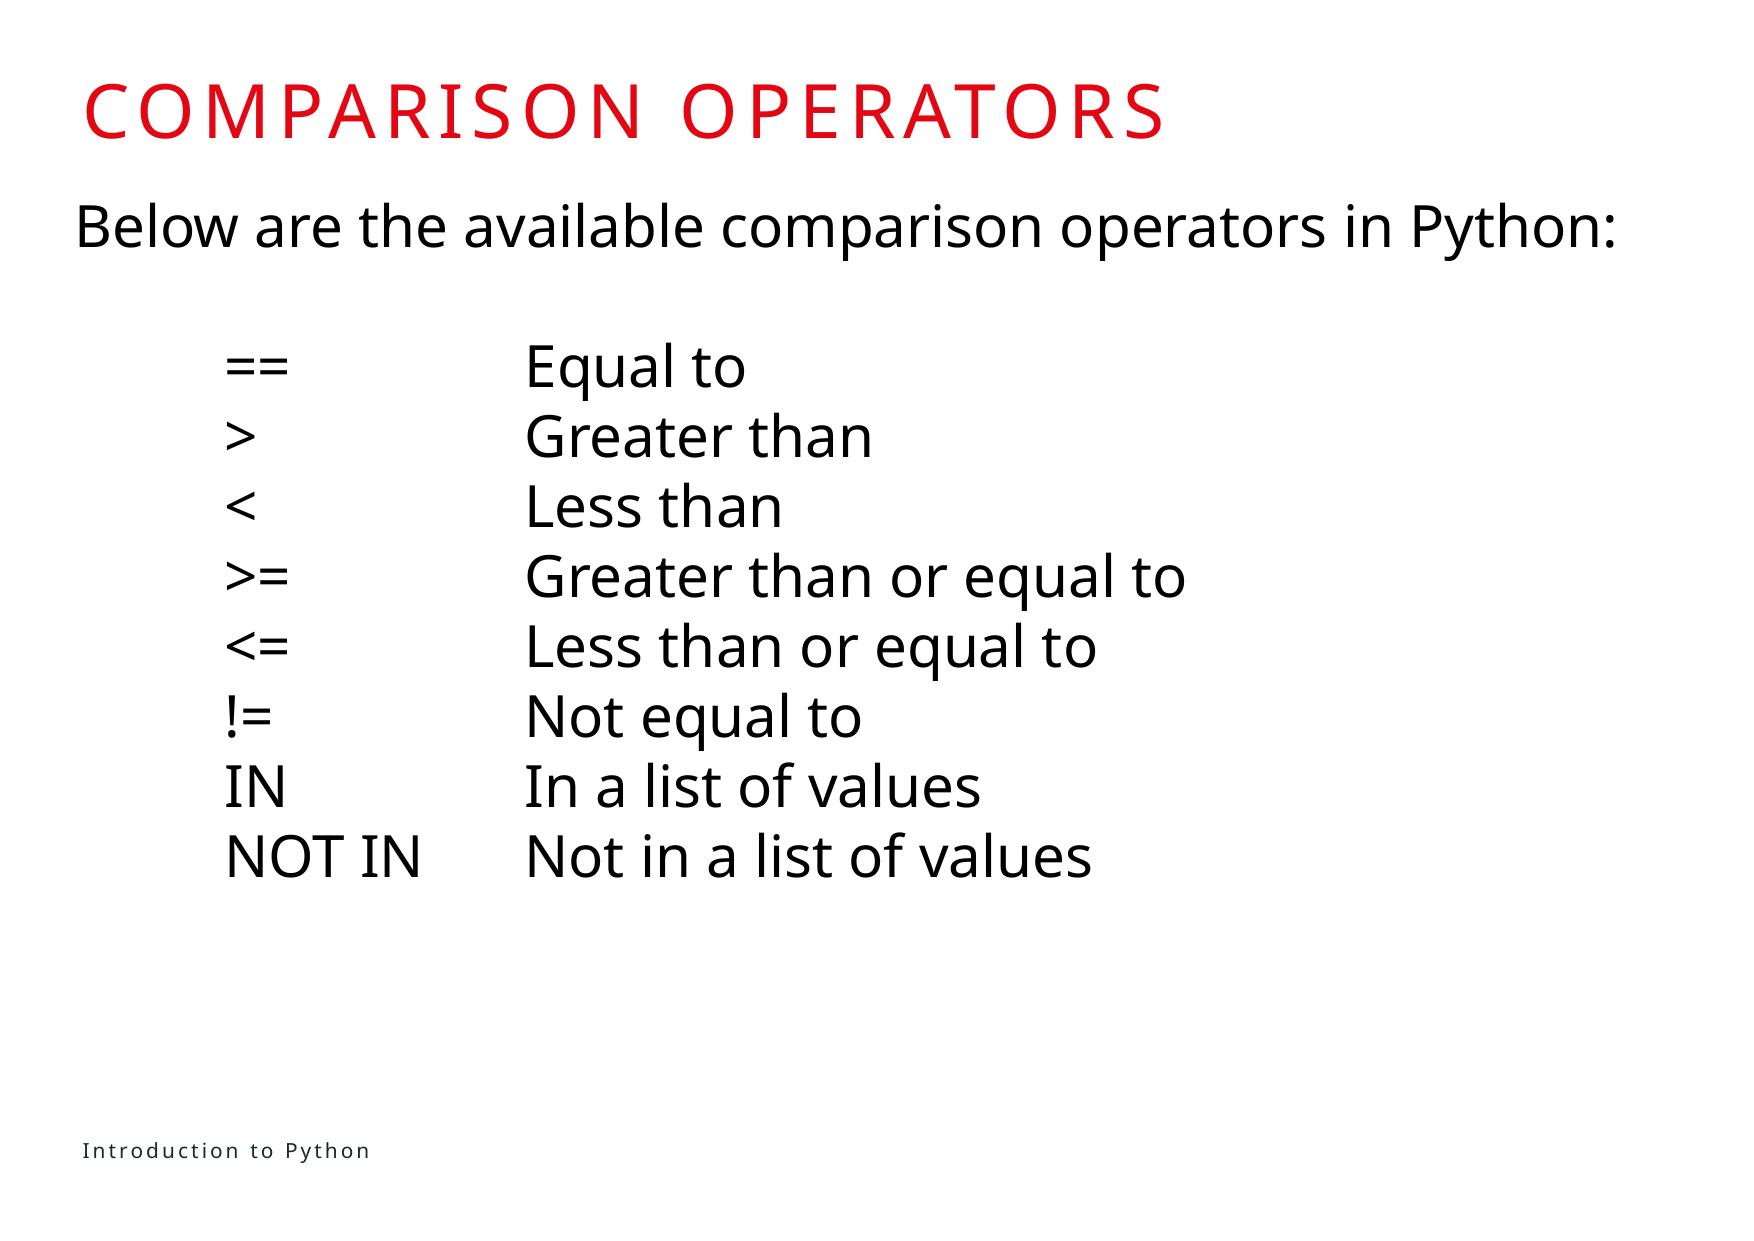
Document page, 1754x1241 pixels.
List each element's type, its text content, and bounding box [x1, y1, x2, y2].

text_box Below are the available comparison operators in Python: == Equal to > Greater than < Less than >= Greater than or equal to <= Less than or equal to != Not equal to IN In a list of values NOT IN Not in a list of values [59, 181, 1667, 897]
footer Introduction to Python [82, 1146, 1177, 1180]
title Comparison operatorS [82, 63, 1690, 157]
